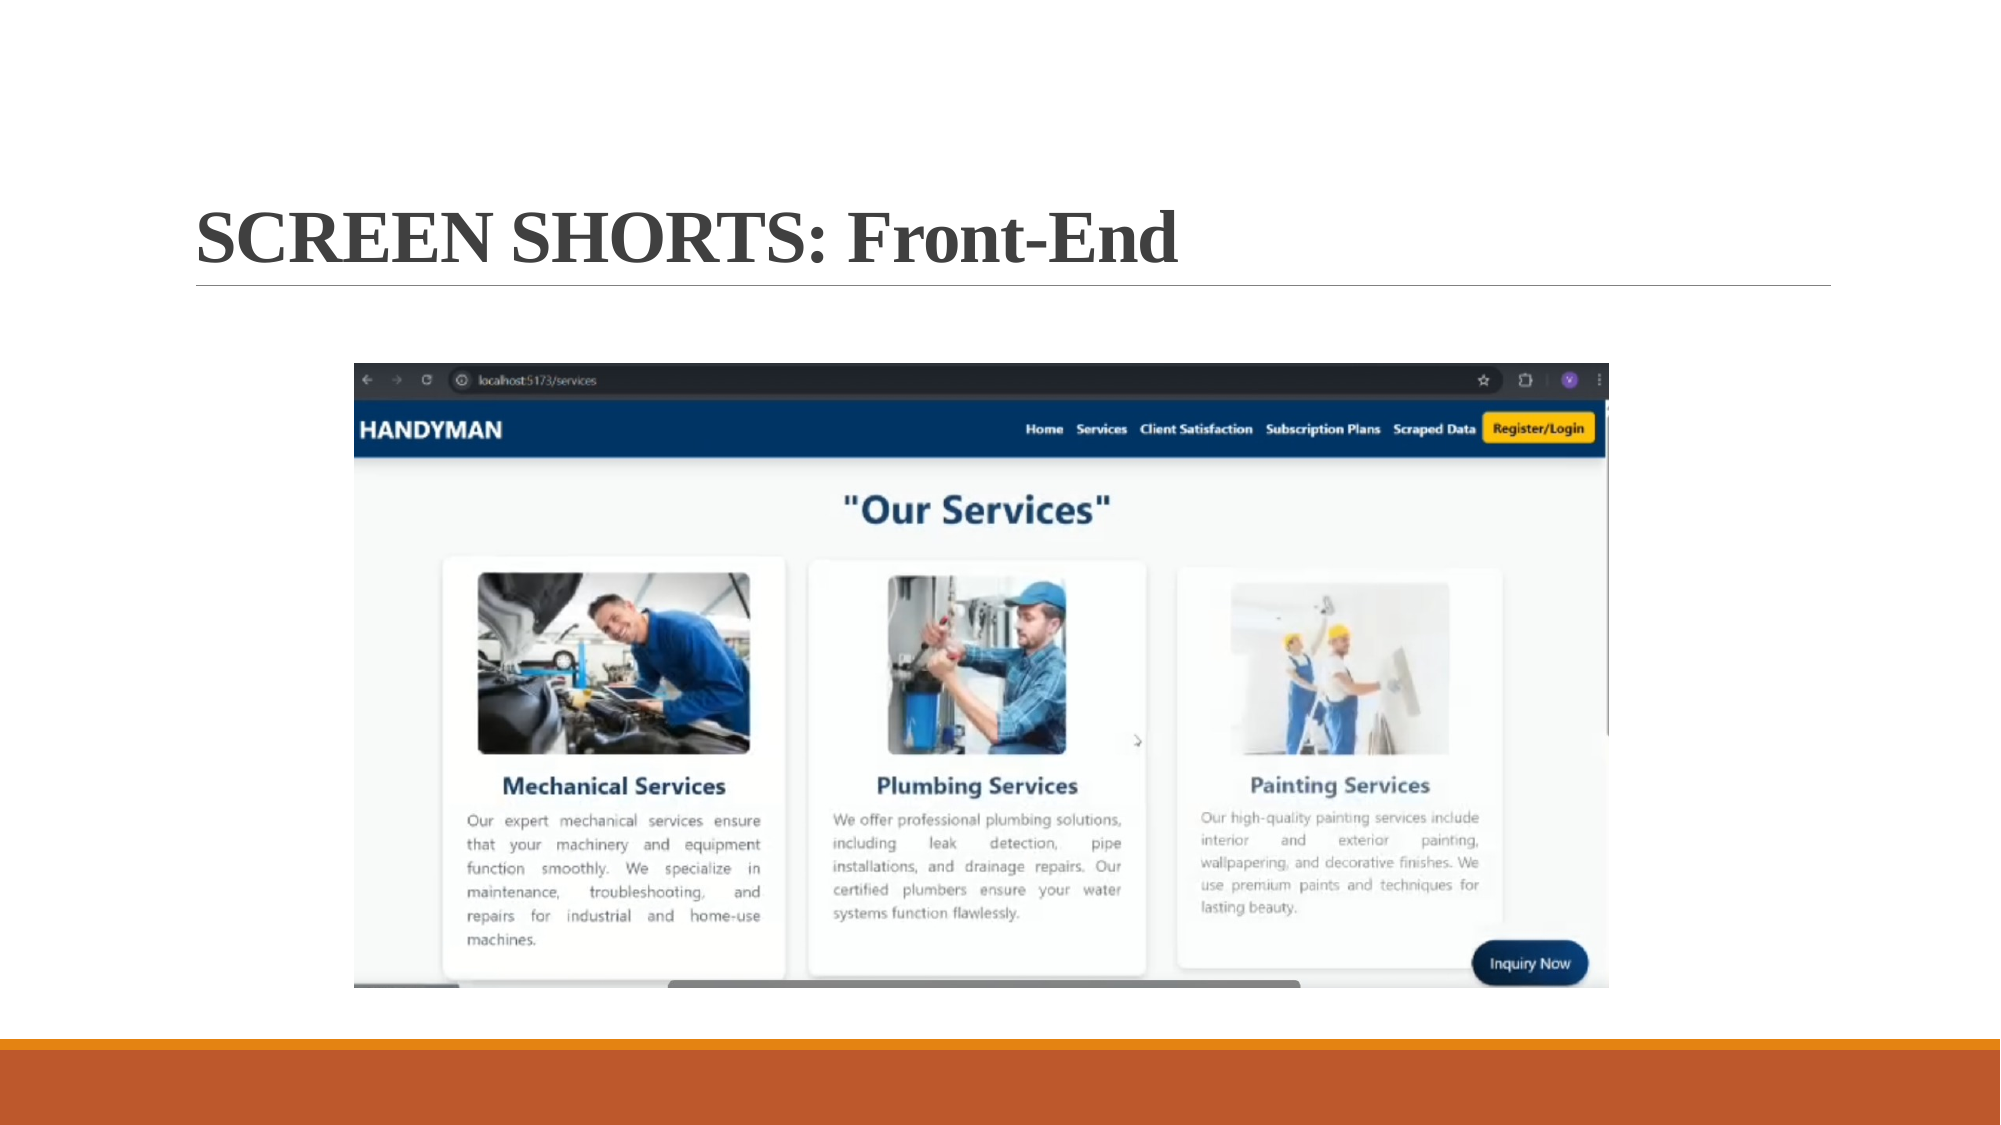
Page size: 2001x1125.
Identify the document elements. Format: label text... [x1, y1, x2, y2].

picture [353, 363, 1610, 989]
title SCREEN SHORTS: Front-End [180, 47, 1830, 285]
